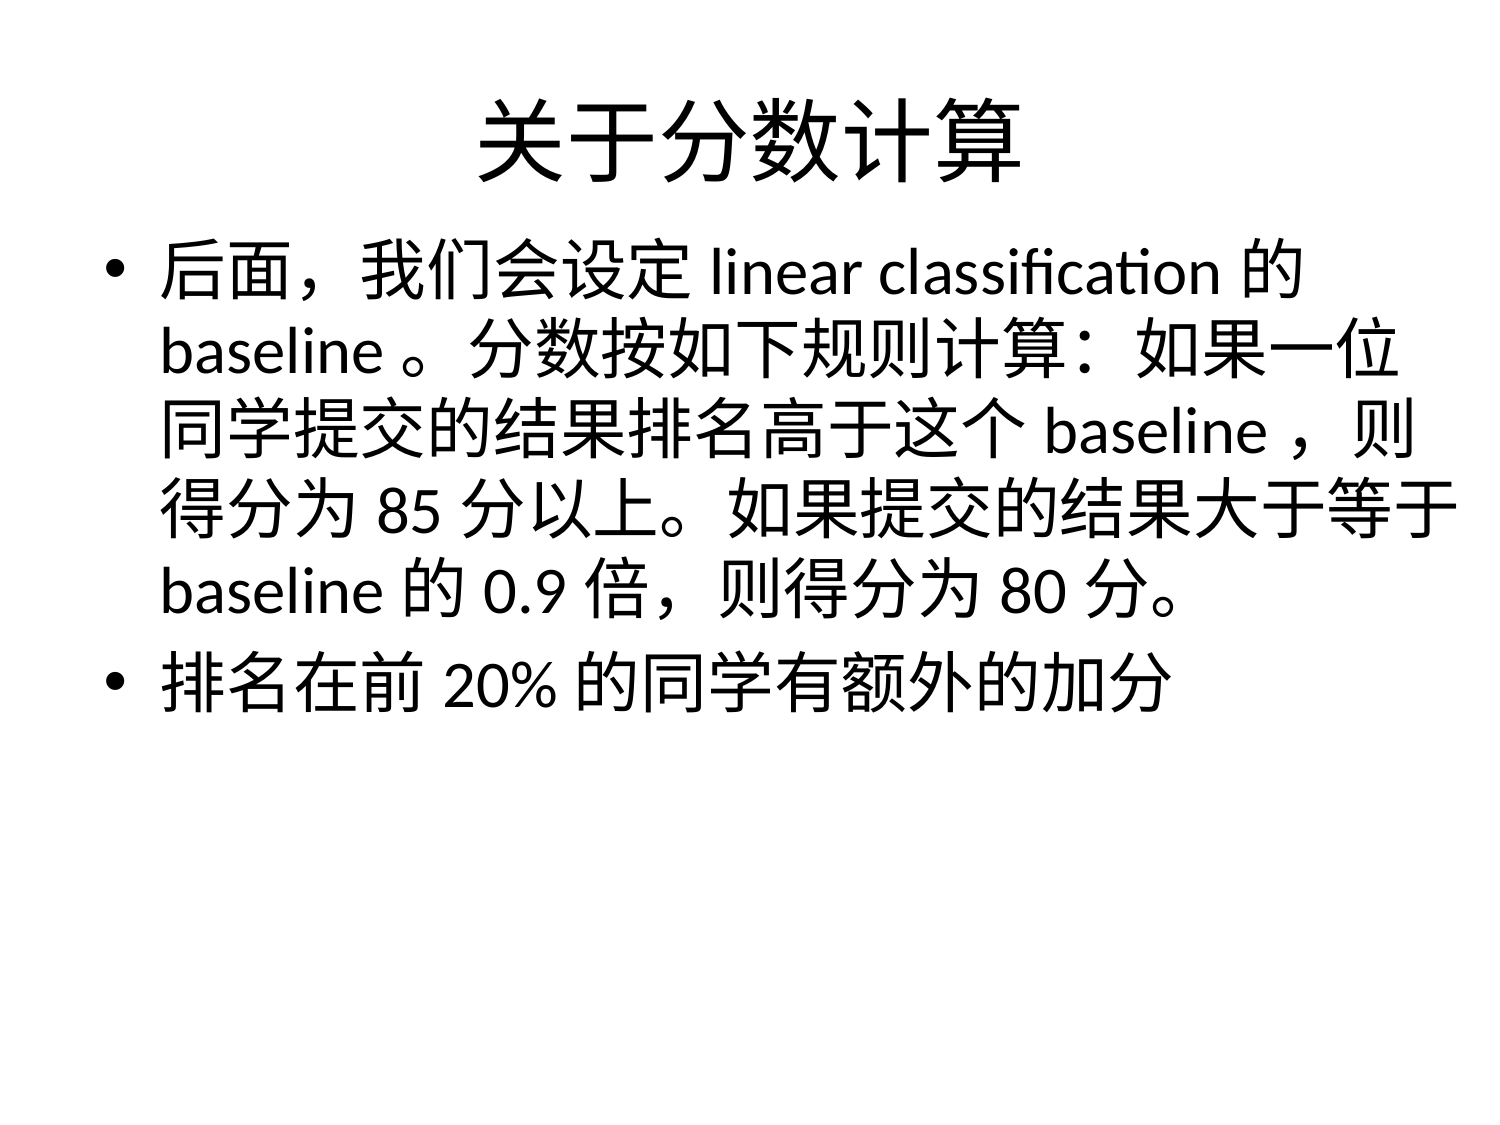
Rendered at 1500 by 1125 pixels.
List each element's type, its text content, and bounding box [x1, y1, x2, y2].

list 后面，我们会设定linear classification的baseline。分数按如下规则计算：如果一位同学提交的结果排名高于这个baseline，则得分为85分以上。如果提交的结果大于等于baseline的0.9倍，则得分为80分。 排名在前20%的同学有额外的加分 [88, 219, 1477, 816]
title 关于分数计算 [75, 45, 1425, 233]
